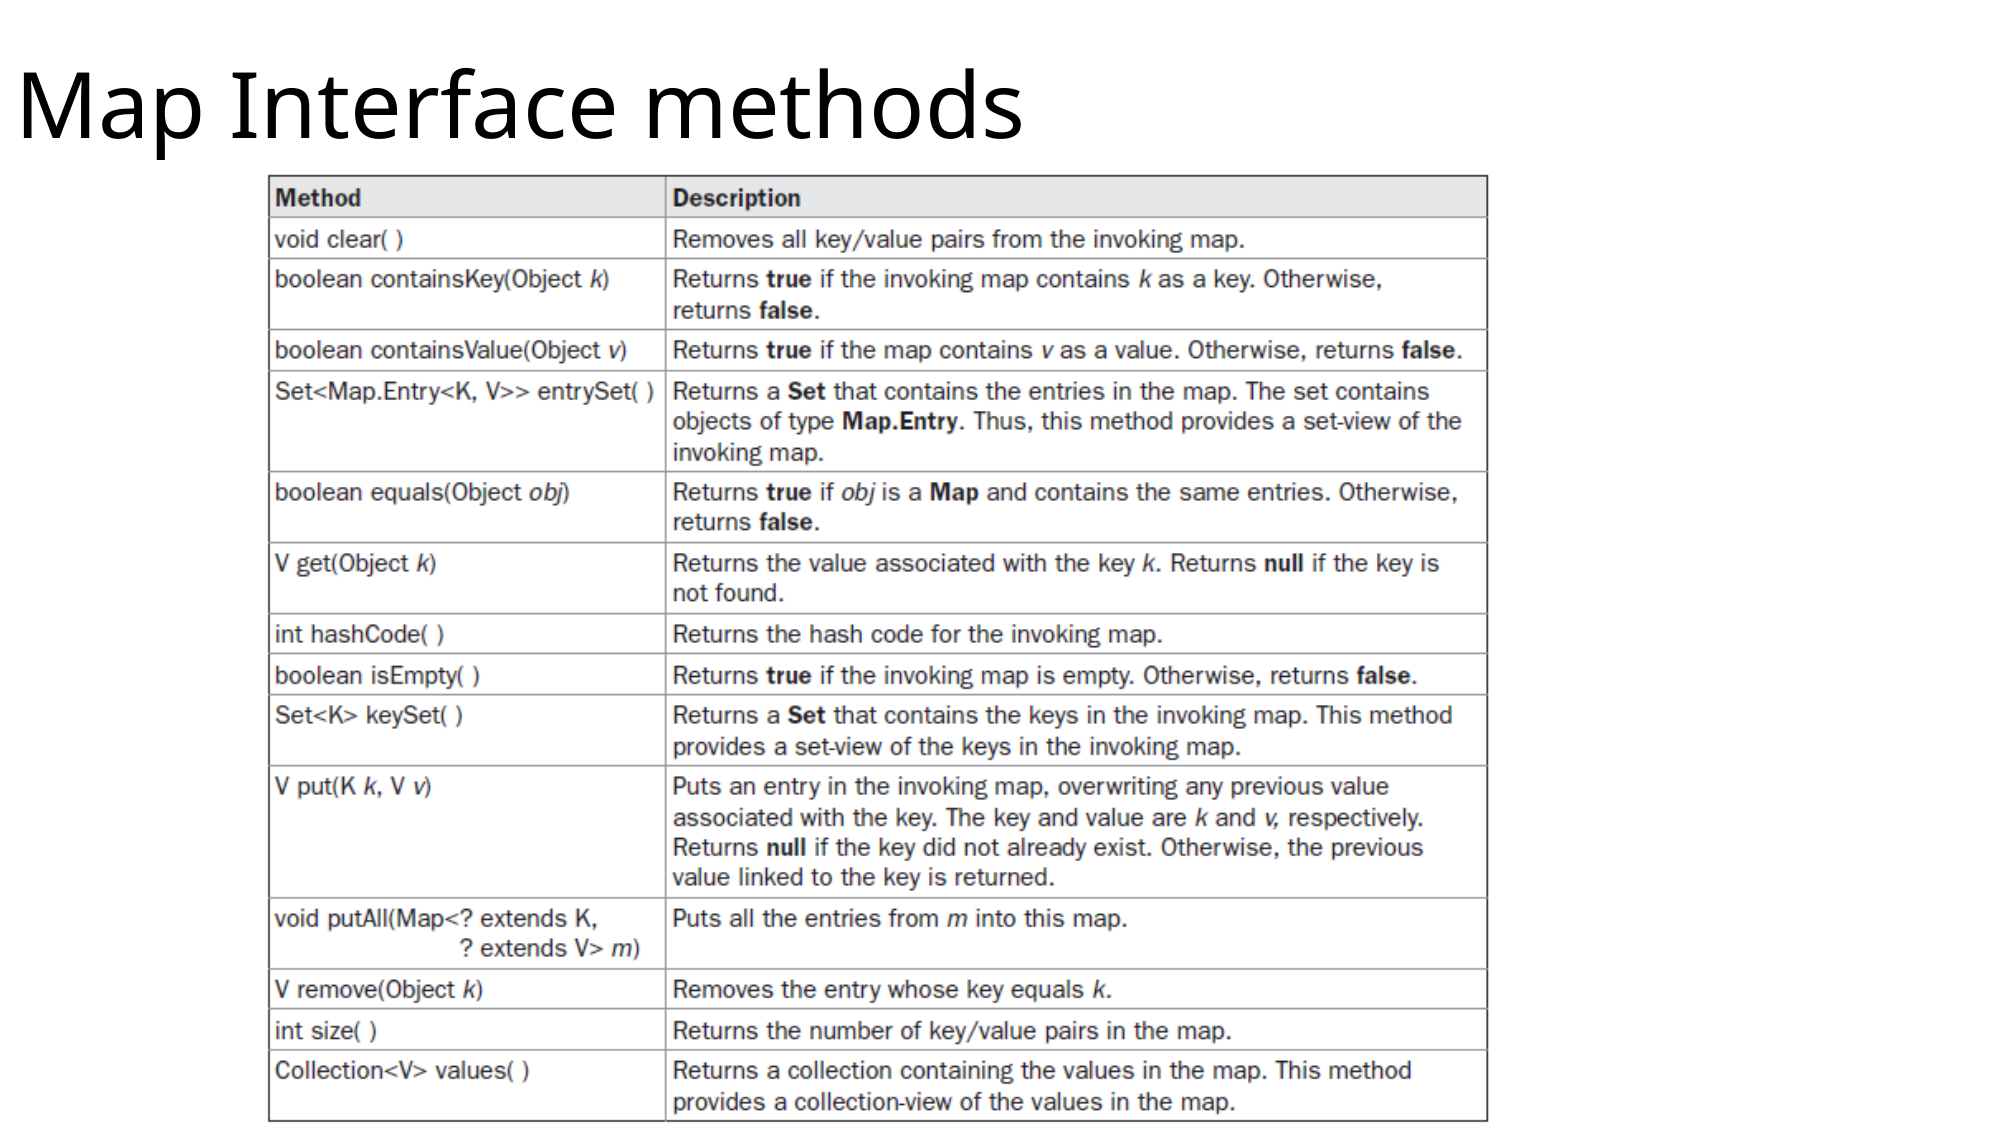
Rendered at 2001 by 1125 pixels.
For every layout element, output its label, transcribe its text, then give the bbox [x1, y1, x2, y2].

title Map Interface methods [0, 0, 1725, 218]
picture [257, 173, 1498, 1125]
